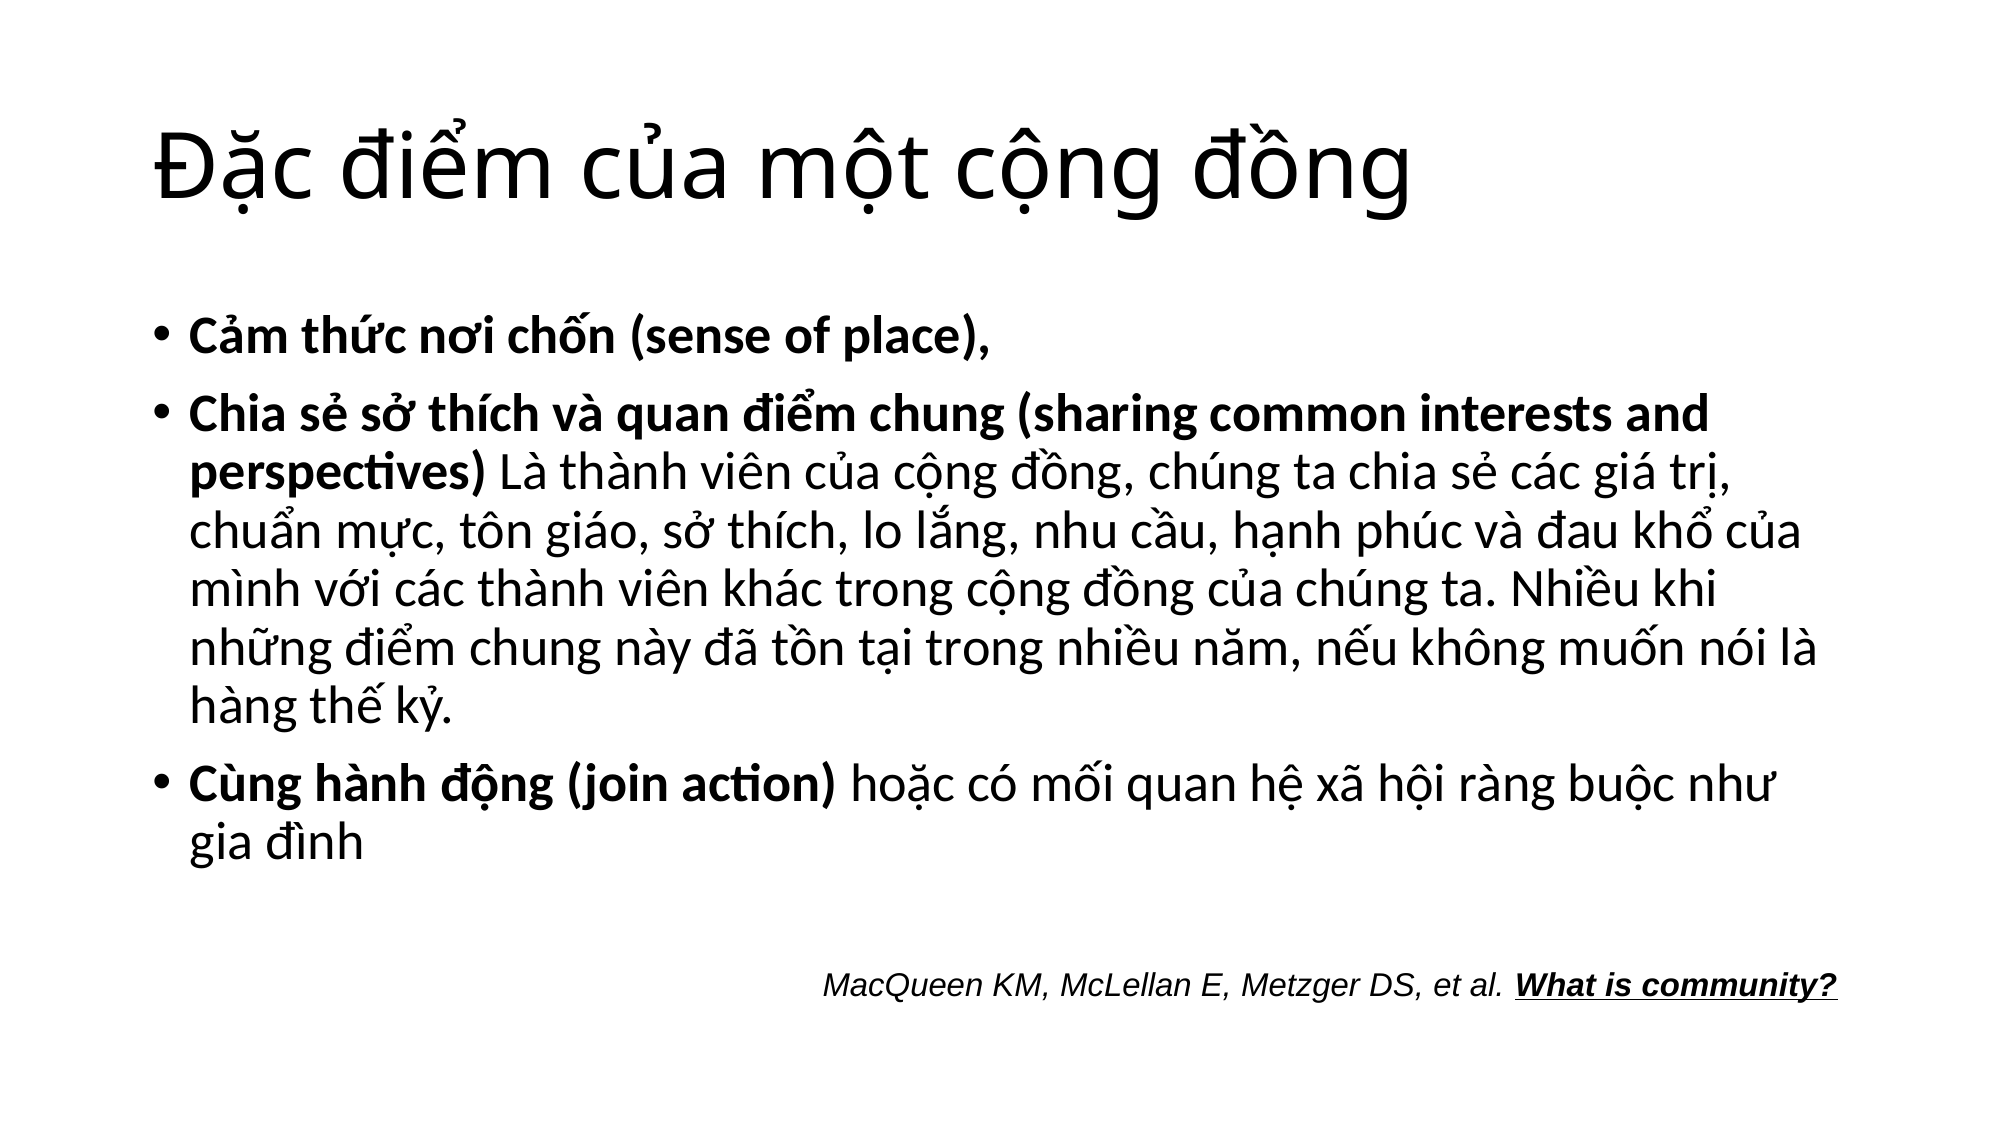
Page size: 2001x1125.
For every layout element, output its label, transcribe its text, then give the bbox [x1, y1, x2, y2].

list Cảm thức nơi chốn (sense of place), Chia sẻ sở thích và quan điểm chung (sharing common interests and perspectives) Là thành viên của cộng đồng, chúng ta chia sẻ các giá trị, chuẩn mực, tôn giáo, sở thích, lo lắng, nhu cầu, hạnh phúc và đau khổ của mình với các thành viên khác trong cộng đồng của chúng ta. Nhiều khi những điểm chung này đã tồn tại trong nhiều năm, nếu không muốn nói là hàng thế kỷ. Cùng hành động (join action) hoặc có mối quan hệ xã hội ràng buộc như gia đình MacQueen KM, McLellan E, Metzger DS, et al. What is community? [137, 299, 1863, 1014]
title Đặc điểm của một cộng đồng [137, 59, 1863, 278]
